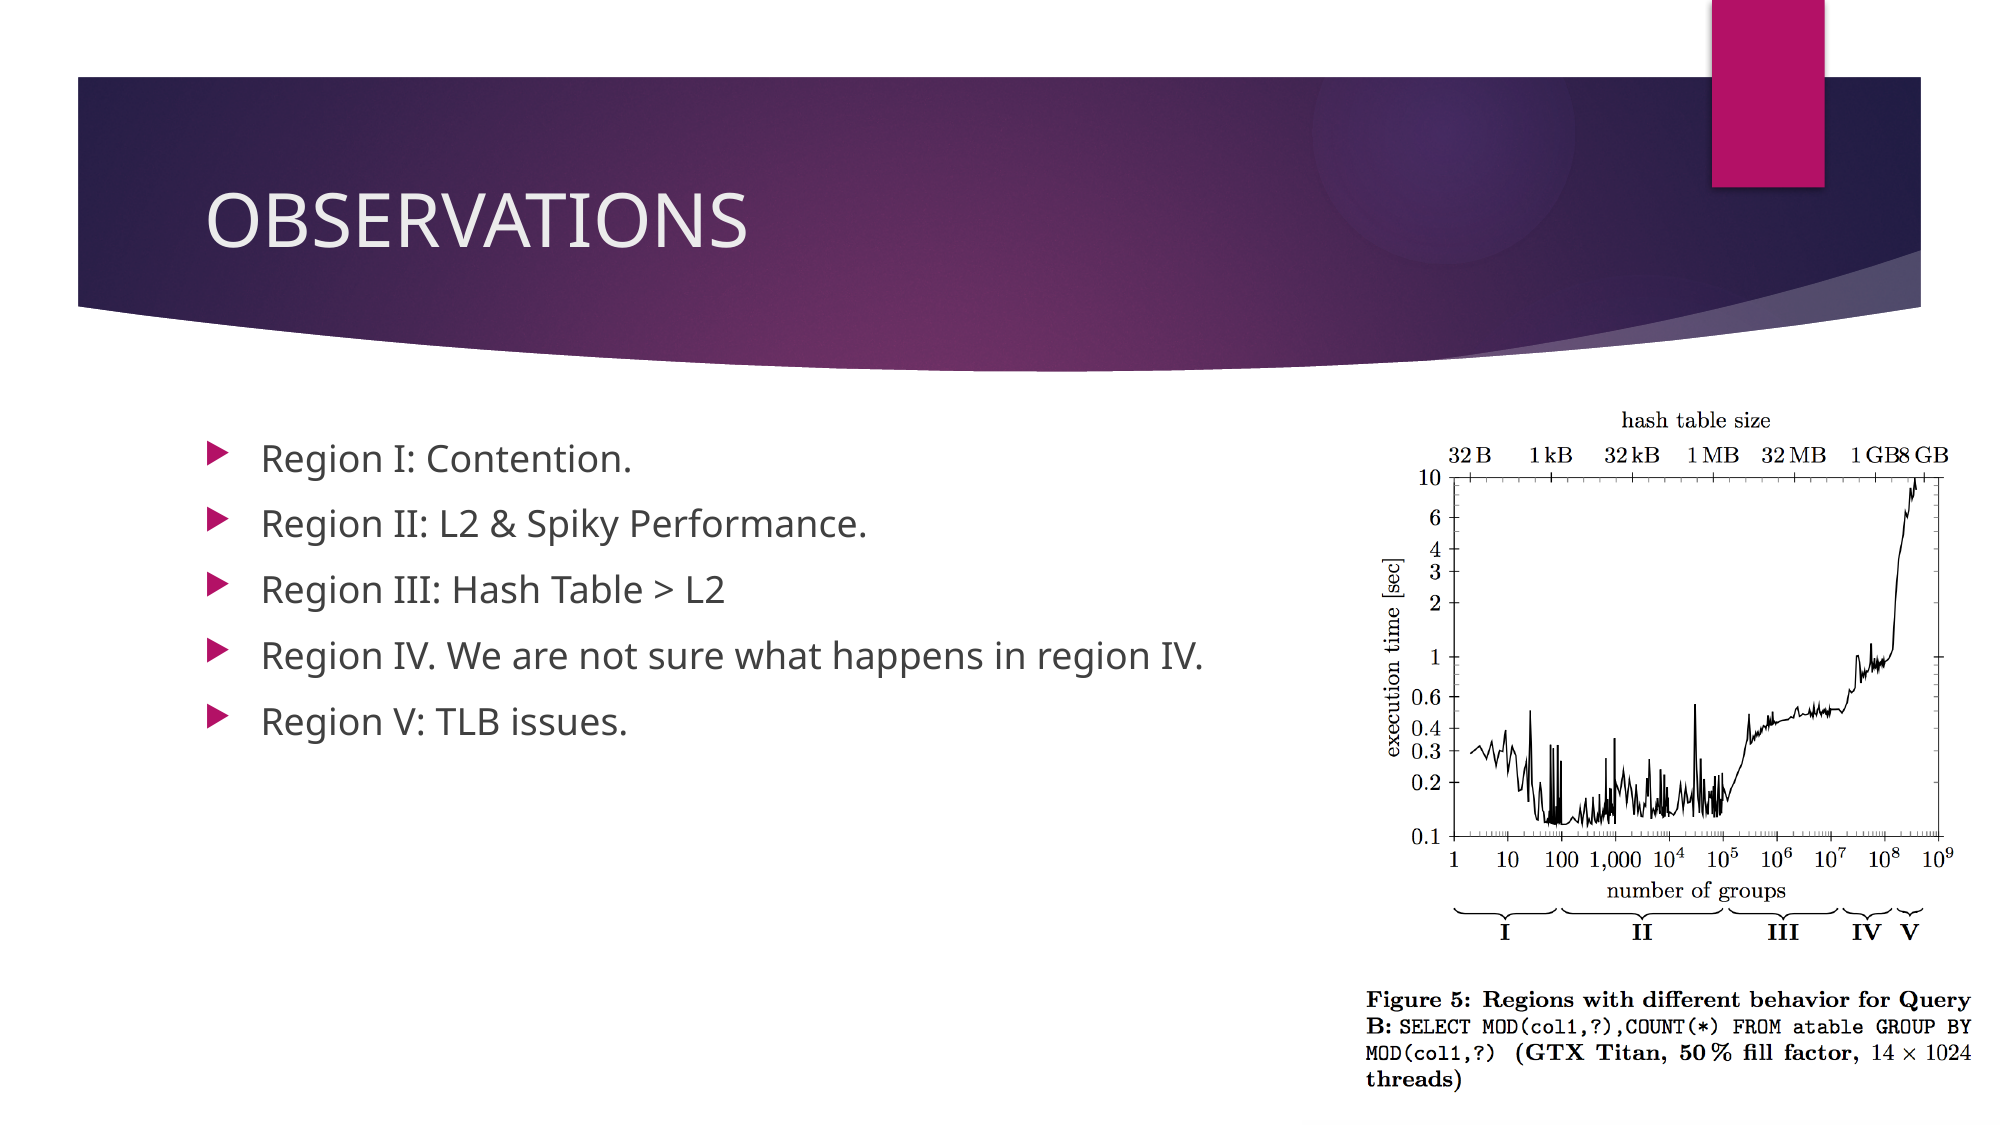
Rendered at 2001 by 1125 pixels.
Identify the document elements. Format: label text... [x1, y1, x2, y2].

picture [1302, 387, 2000, 1125]
title OBSERVATIONS [189, 159, 1627, 276]
list Region I: Contention. Region II: L2 & Spiky Performance. Region III: Hash Table > L2 Region IV. We are not sure what happens in region IV. Region V: TLB issues. [189, 427, 1296, 1125]
